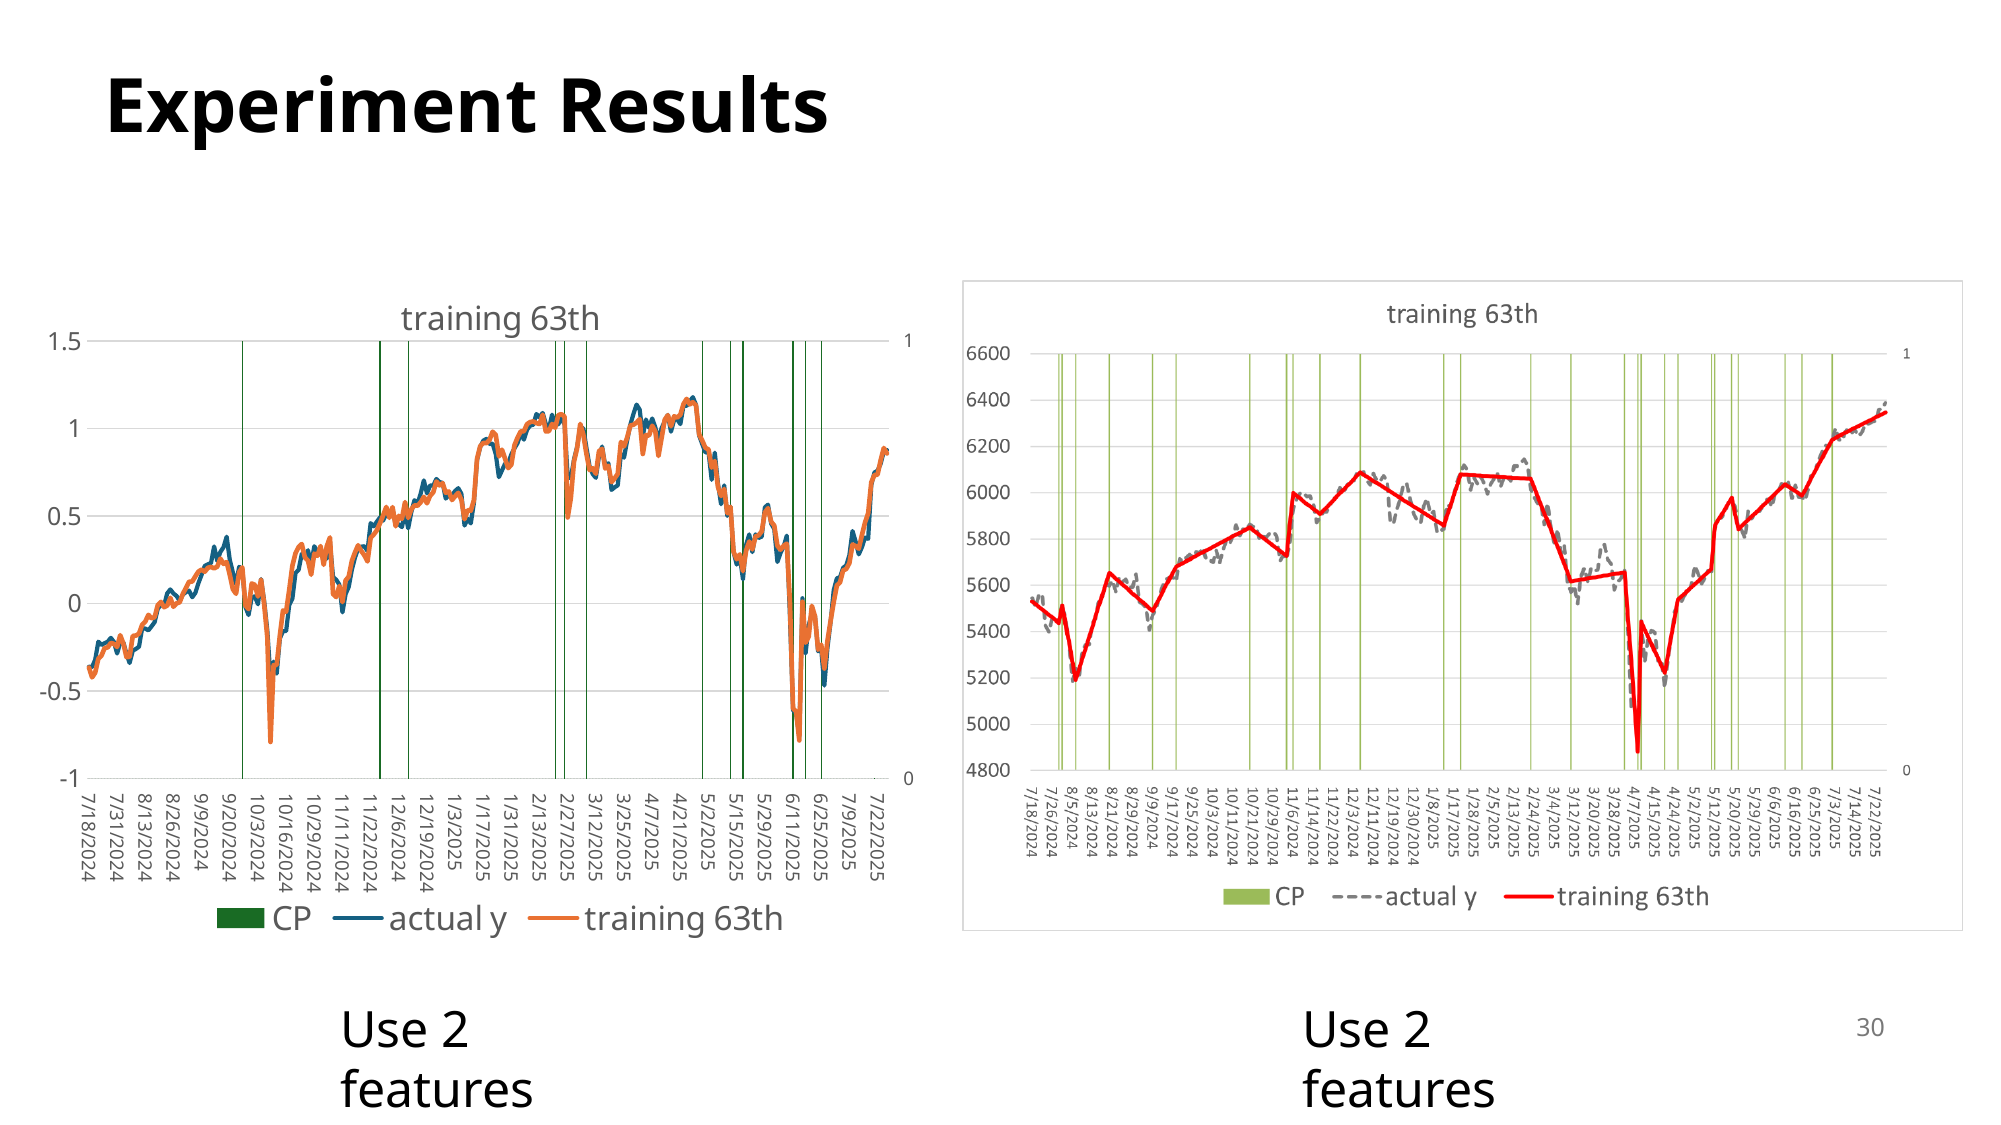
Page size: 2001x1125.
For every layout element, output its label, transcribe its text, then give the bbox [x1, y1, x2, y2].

chart [38, 263, 964, 948]
text_box Use 2 features [325, 990, 677, 1125]
text_box Use 2 features [1287, 990, 1639, 1125]
title Experiment Results [89, 0, 1815, 218]
picture [962, 280, 1964, 931]
slide_number 30 [1639, 998, 1900, 1058]
